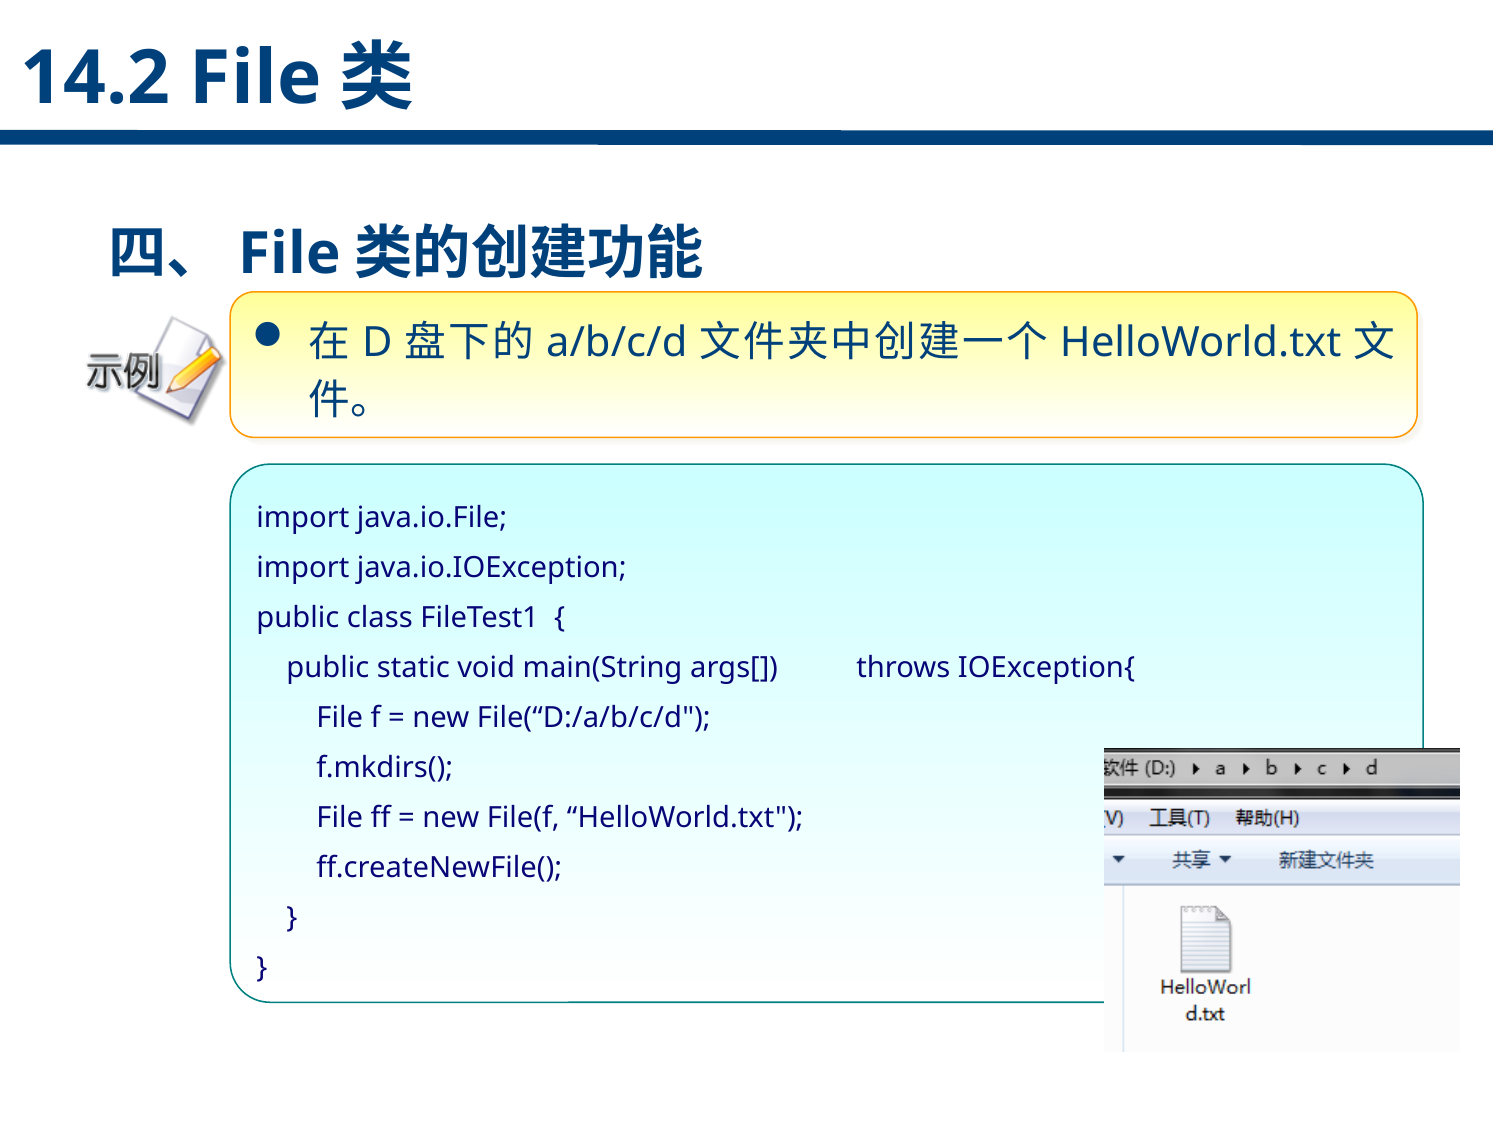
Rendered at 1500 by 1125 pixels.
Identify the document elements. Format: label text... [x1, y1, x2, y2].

text_box import java.io.File; import java.io.IOException; public class FileTest1 { public static void main(String args[]) throws IOException{ File f = new File(“D:/a/b/c/d"); f.mkdirs(); File ff = new File(f, “HelloWorld.txt"); ff.createNewFile(); } } [230, 464, 1424, 1003]
text_box 在D盘下的a/b/c/d文件夹中创建一个HelloWorld.txt文件。 [230, 291, 1418, 438]
picture [1104, 748, 1460, 1053]
text_box 四、File类的创建功能 [5, 172, 1317, 293]
text_box 14.2 File类 [5, 21, 430, 127]
picture [76, 314, 228, 428]
